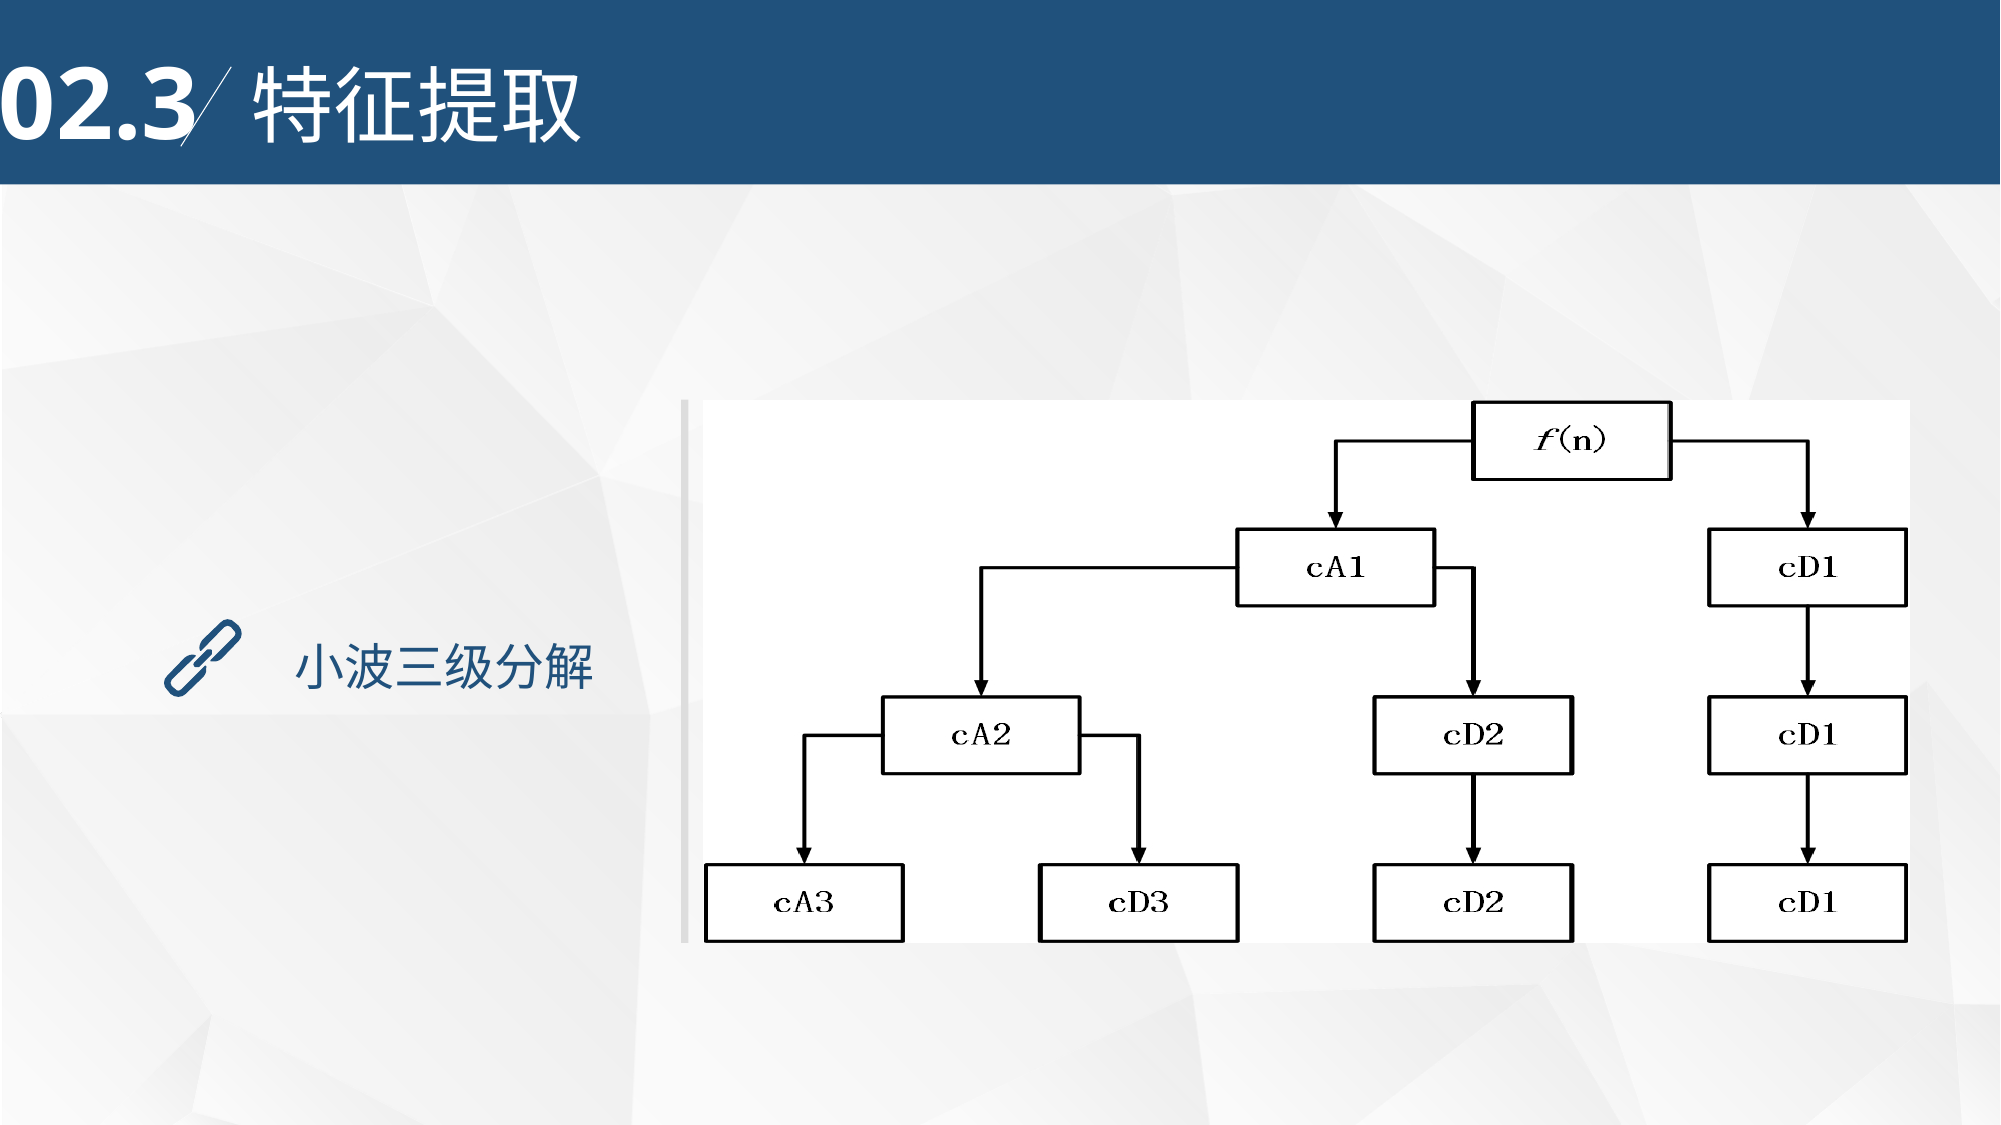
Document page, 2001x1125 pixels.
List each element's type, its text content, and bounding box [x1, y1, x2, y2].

text_box [680, 399, 689, 944]
picture [0, 0, 2001, 1125]
text_box [164, 655, 206, 697]
list 02.3 [0, 45, 218, 212]
text_box [194, 650, 212, 667]
text_box 小波三级分解 [279, 628, 667, 704]
list 特征提取 [235, 57, 989, 139]
text_box [200, 619, 241, 661]
